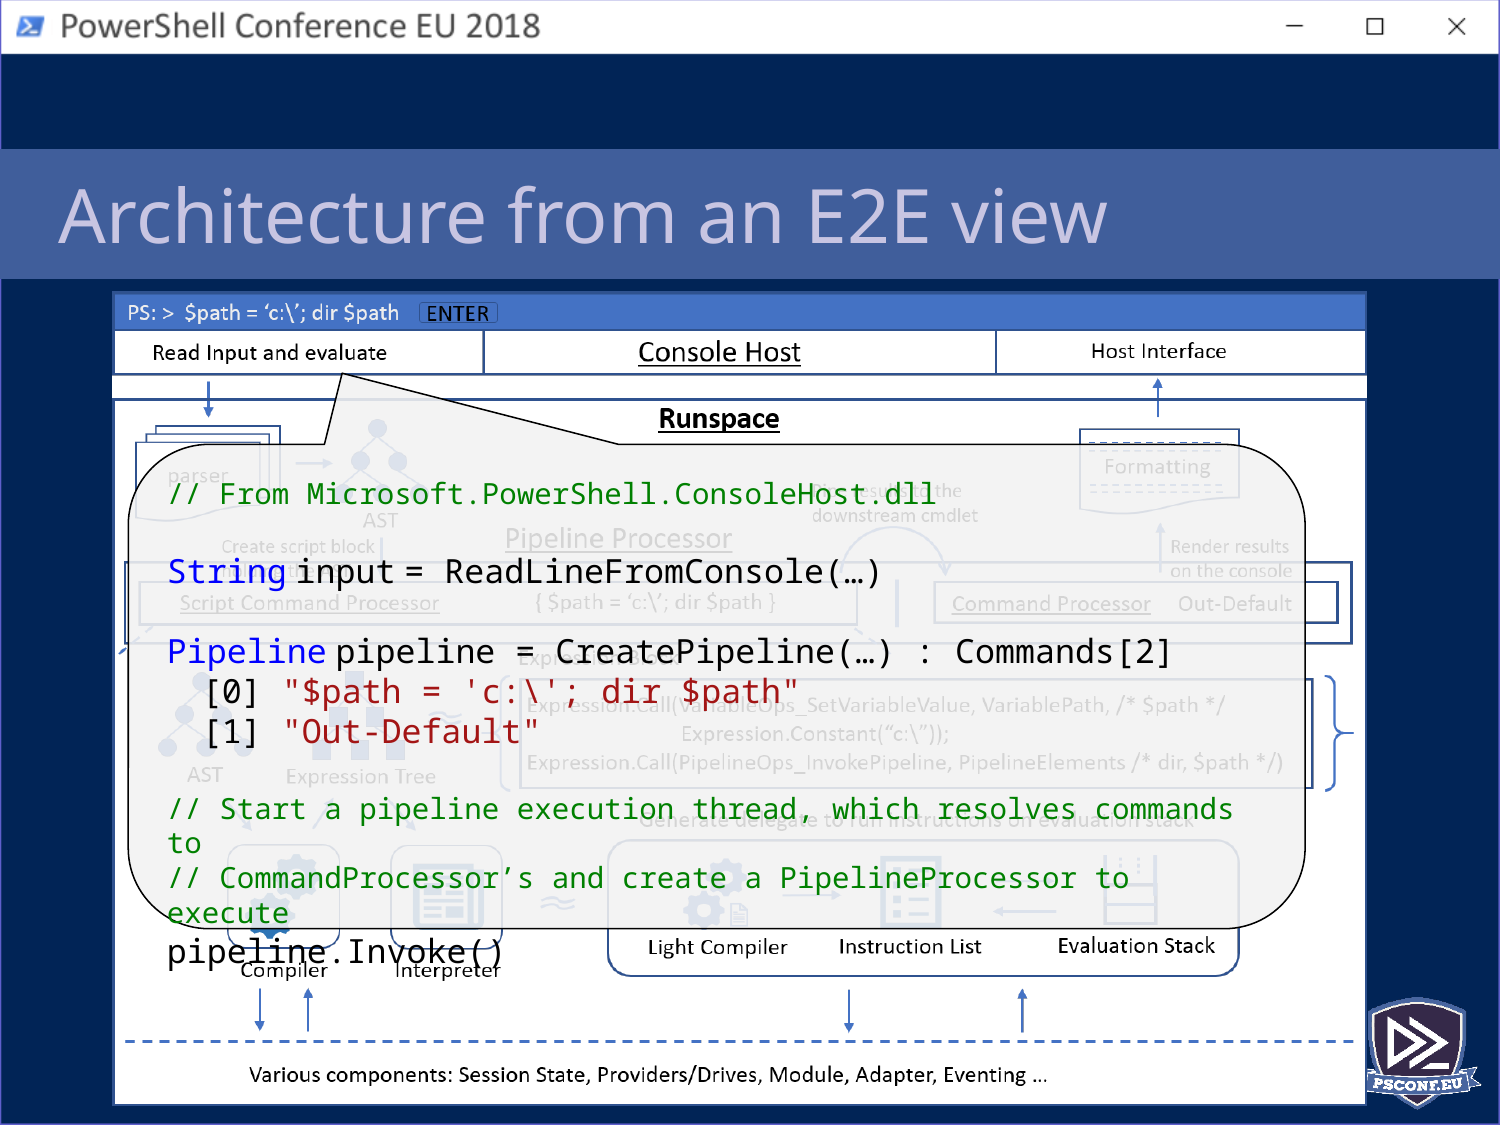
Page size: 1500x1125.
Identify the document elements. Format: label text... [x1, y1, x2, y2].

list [111, 290, 1367, 1107]
picture [0, 279, 1500, 1125]
title Architecture from an E2E view [0, 149, 1500, 279]
picture [0, 0, 1500, 149]
